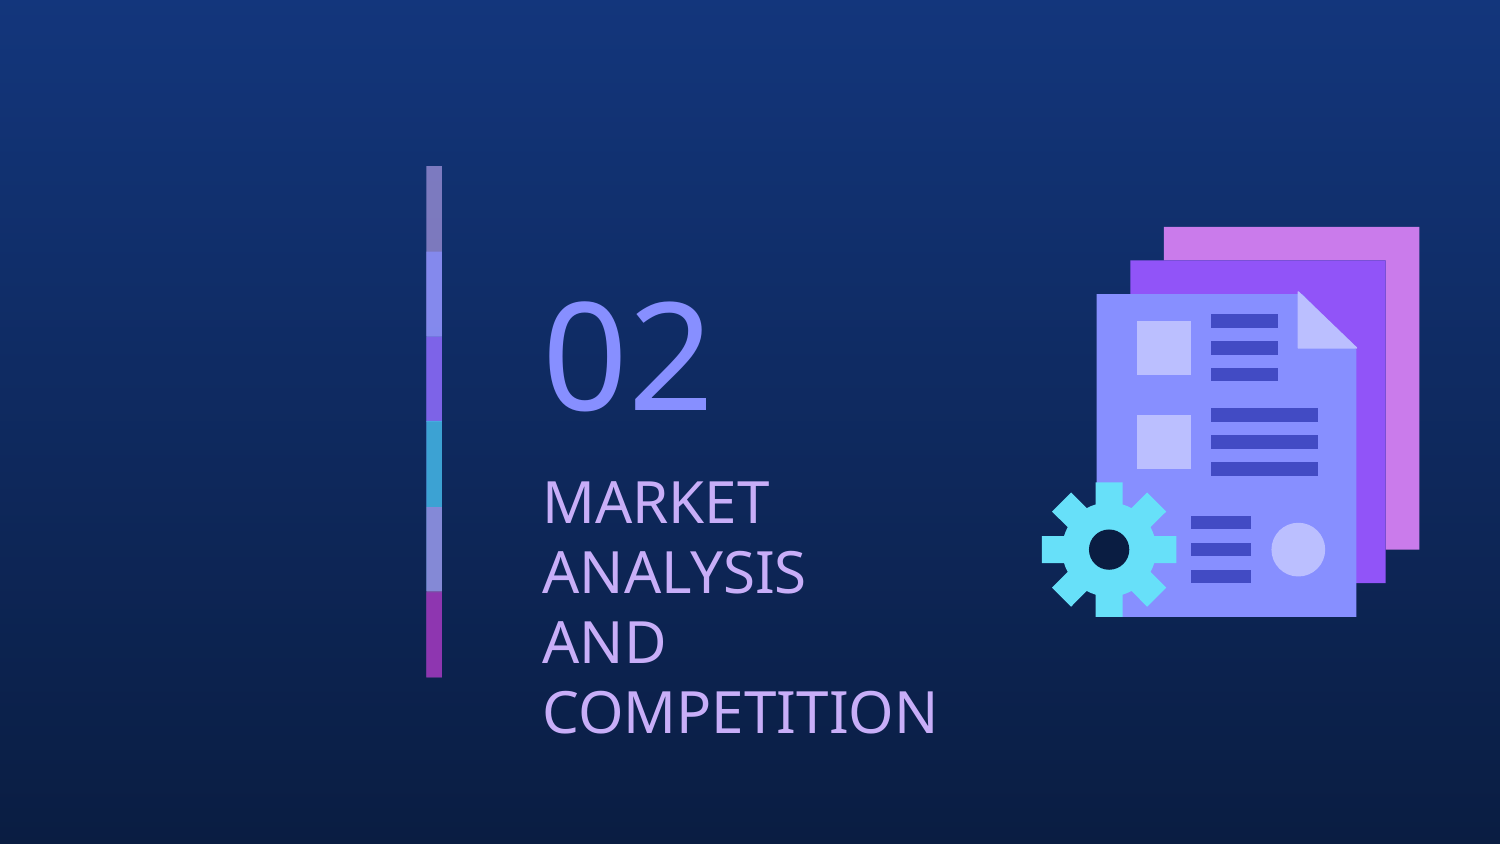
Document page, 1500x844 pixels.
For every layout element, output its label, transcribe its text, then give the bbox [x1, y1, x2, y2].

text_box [1041, 226, 1420, 618]
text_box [425, 165, 443, 678]
title 02 [527, 249, 790, 450]
title MARKET ANALYSIS AND COMPETITION [527, 450, 958, 595]
